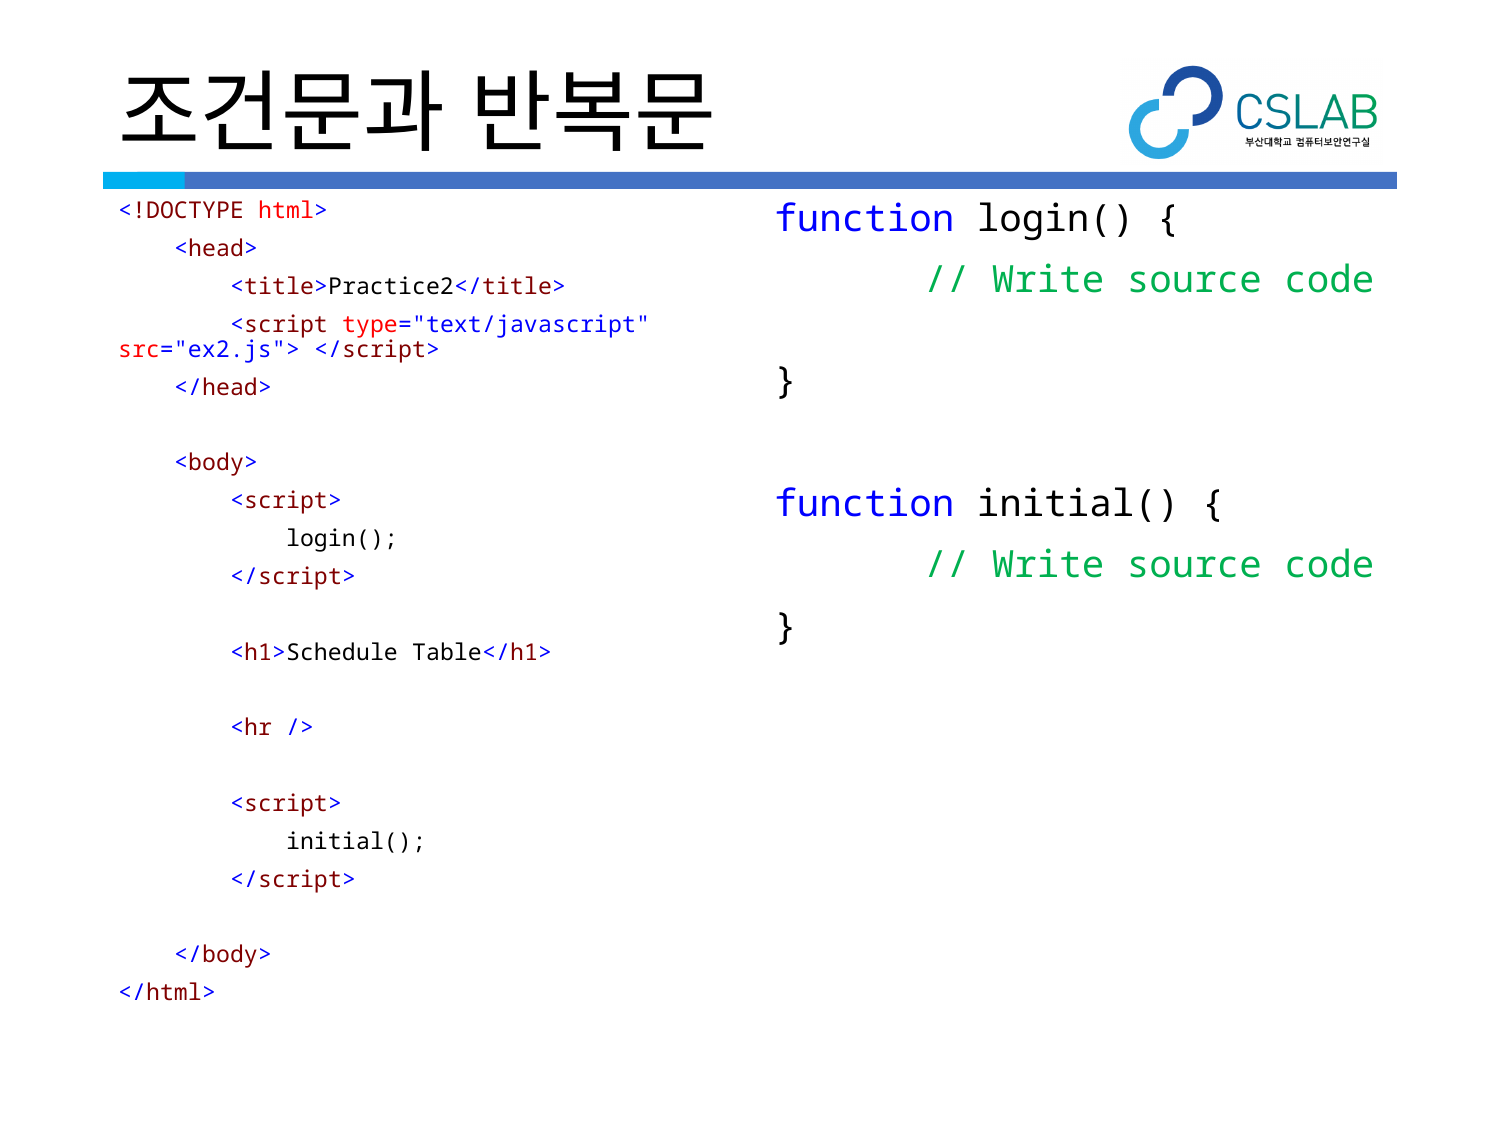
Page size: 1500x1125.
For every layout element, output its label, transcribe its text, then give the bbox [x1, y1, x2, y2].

list function login() { // Write source code } function initial() { // Write source code } [759, 191, 1397, 1014]
title 조건문과 반복문 [103, 59, 1397, 172]
list <!DOCTYPE html> <head> <title>Practice2</title> <script type="text/javascript" src="ex2.js"> </script> </head> <body> <script> login(); </script> <h1>Schedule Table</h1> <hr /> <script> initial(); </script> </body> </html> [103, 191, 741, 1014]
